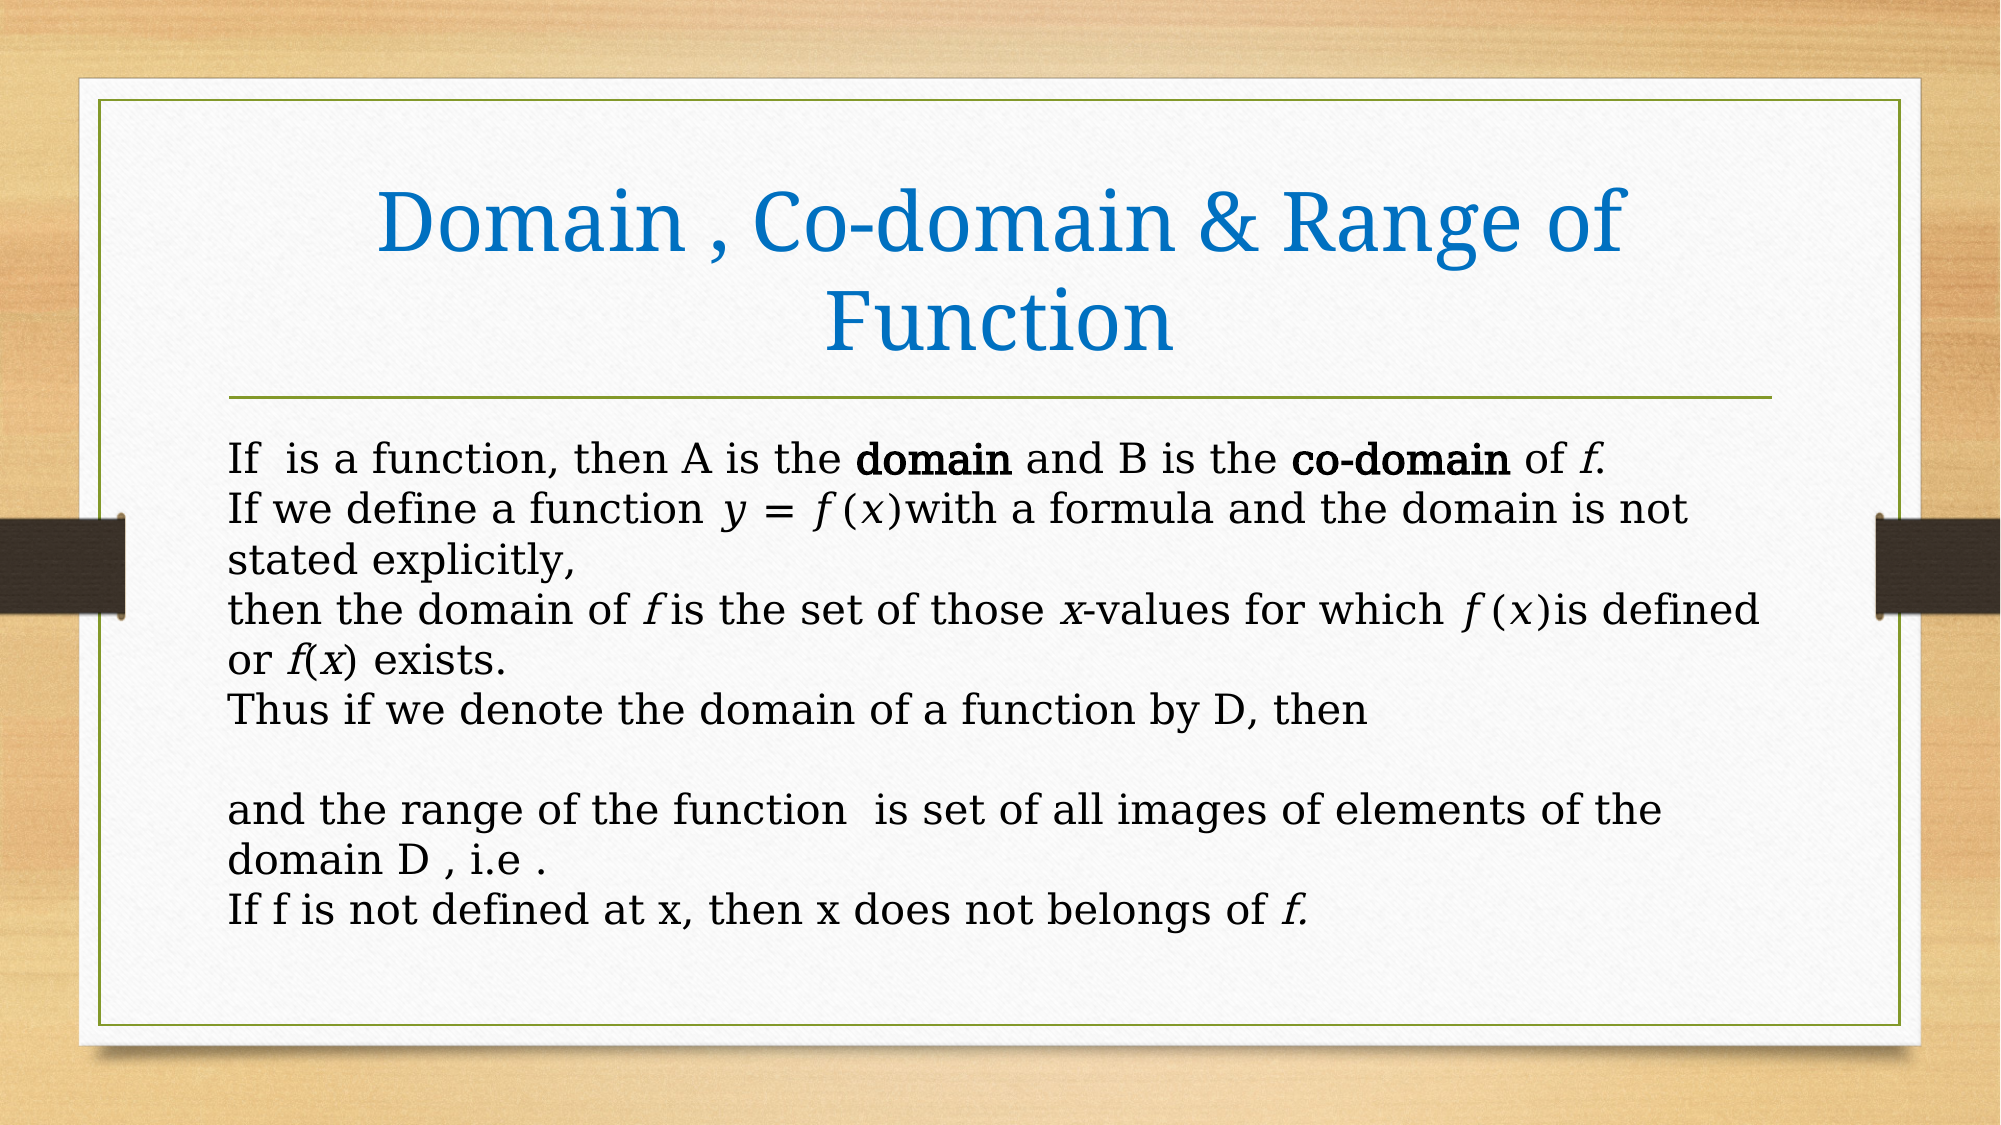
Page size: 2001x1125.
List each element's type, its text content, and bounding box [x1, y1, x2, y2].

title Domain , Co-domain & Range of Function [212, 161, 1788, 375]
picture [0, 0, 2001, 1125]
